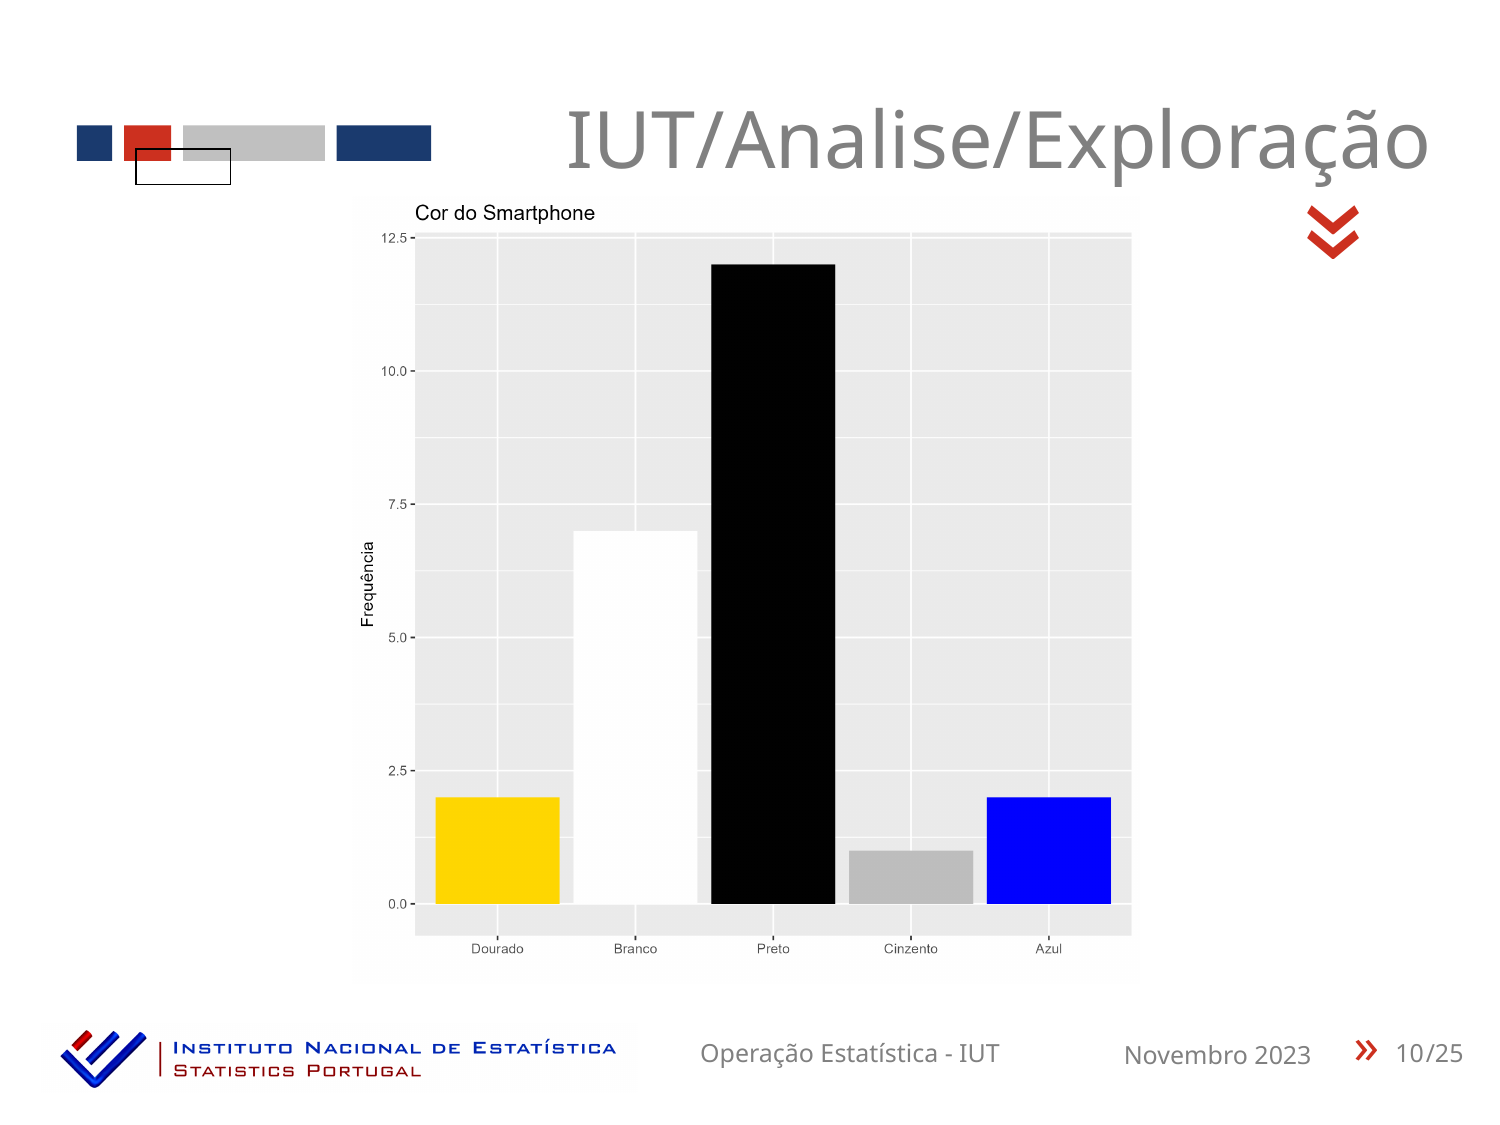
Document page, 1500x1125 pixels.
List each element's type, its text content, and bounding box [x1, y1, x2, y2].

text_box IUT/Analise/Exploração [454, 66, 1447, 207]
text_box 10 [1380, 1029, 1447, 1075]
text_box « [1234, 207, 1400, 280]
picture [351, 196, 1140, 985]
picture [41, 1023, 638, 1093]
